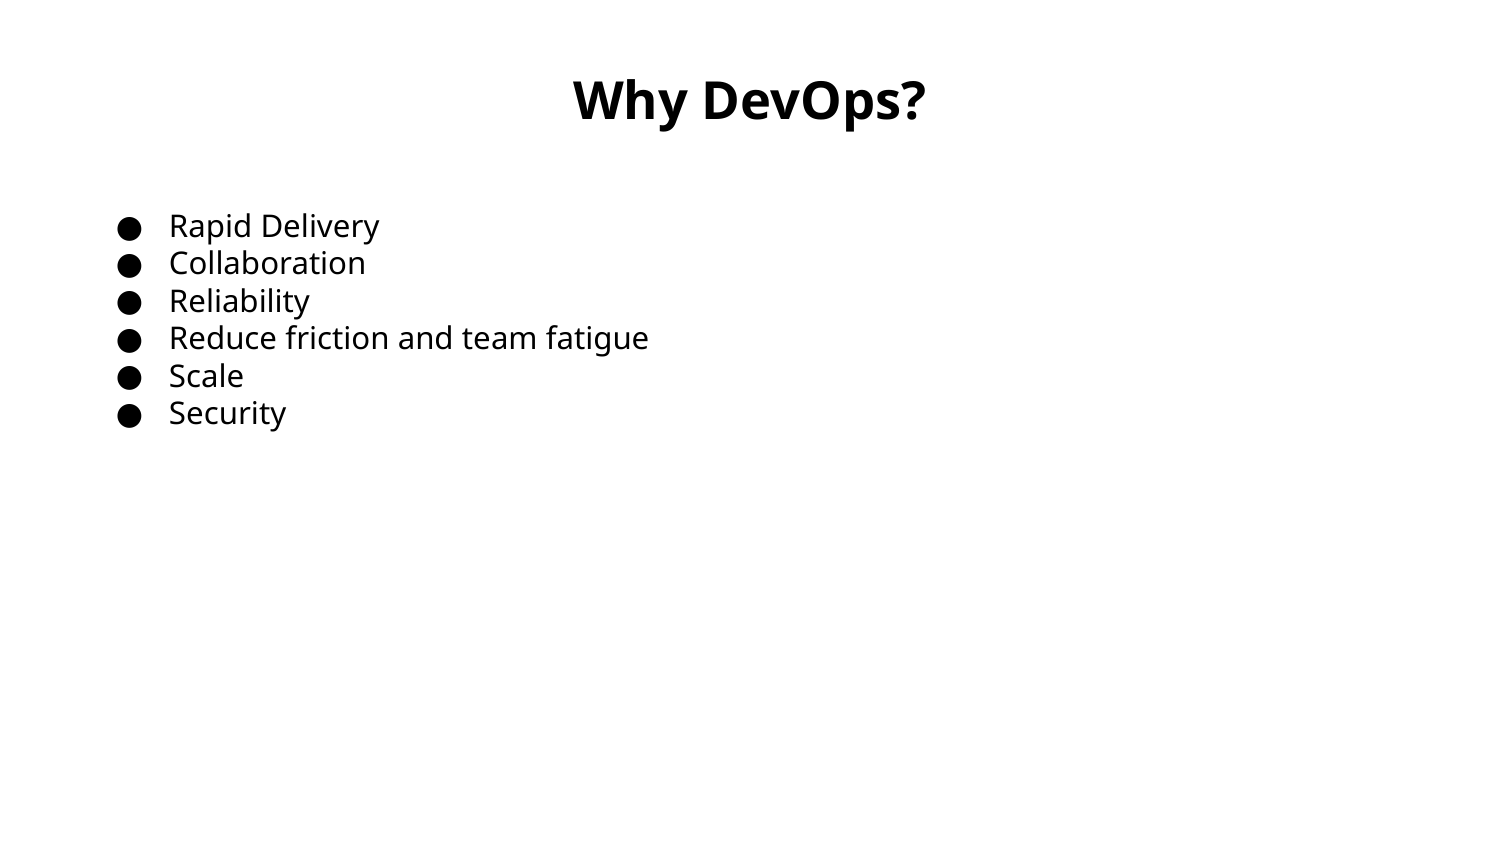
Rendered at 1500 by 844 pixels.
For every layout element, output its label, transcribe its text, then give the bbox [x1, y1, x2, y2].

title Why DevOps? [137, 51, 1363, 145]
text_box Rapid Delivery Collaboration Reliability Reduce friction and team fatigue Scale Security [79, 191, 1451, 446]
